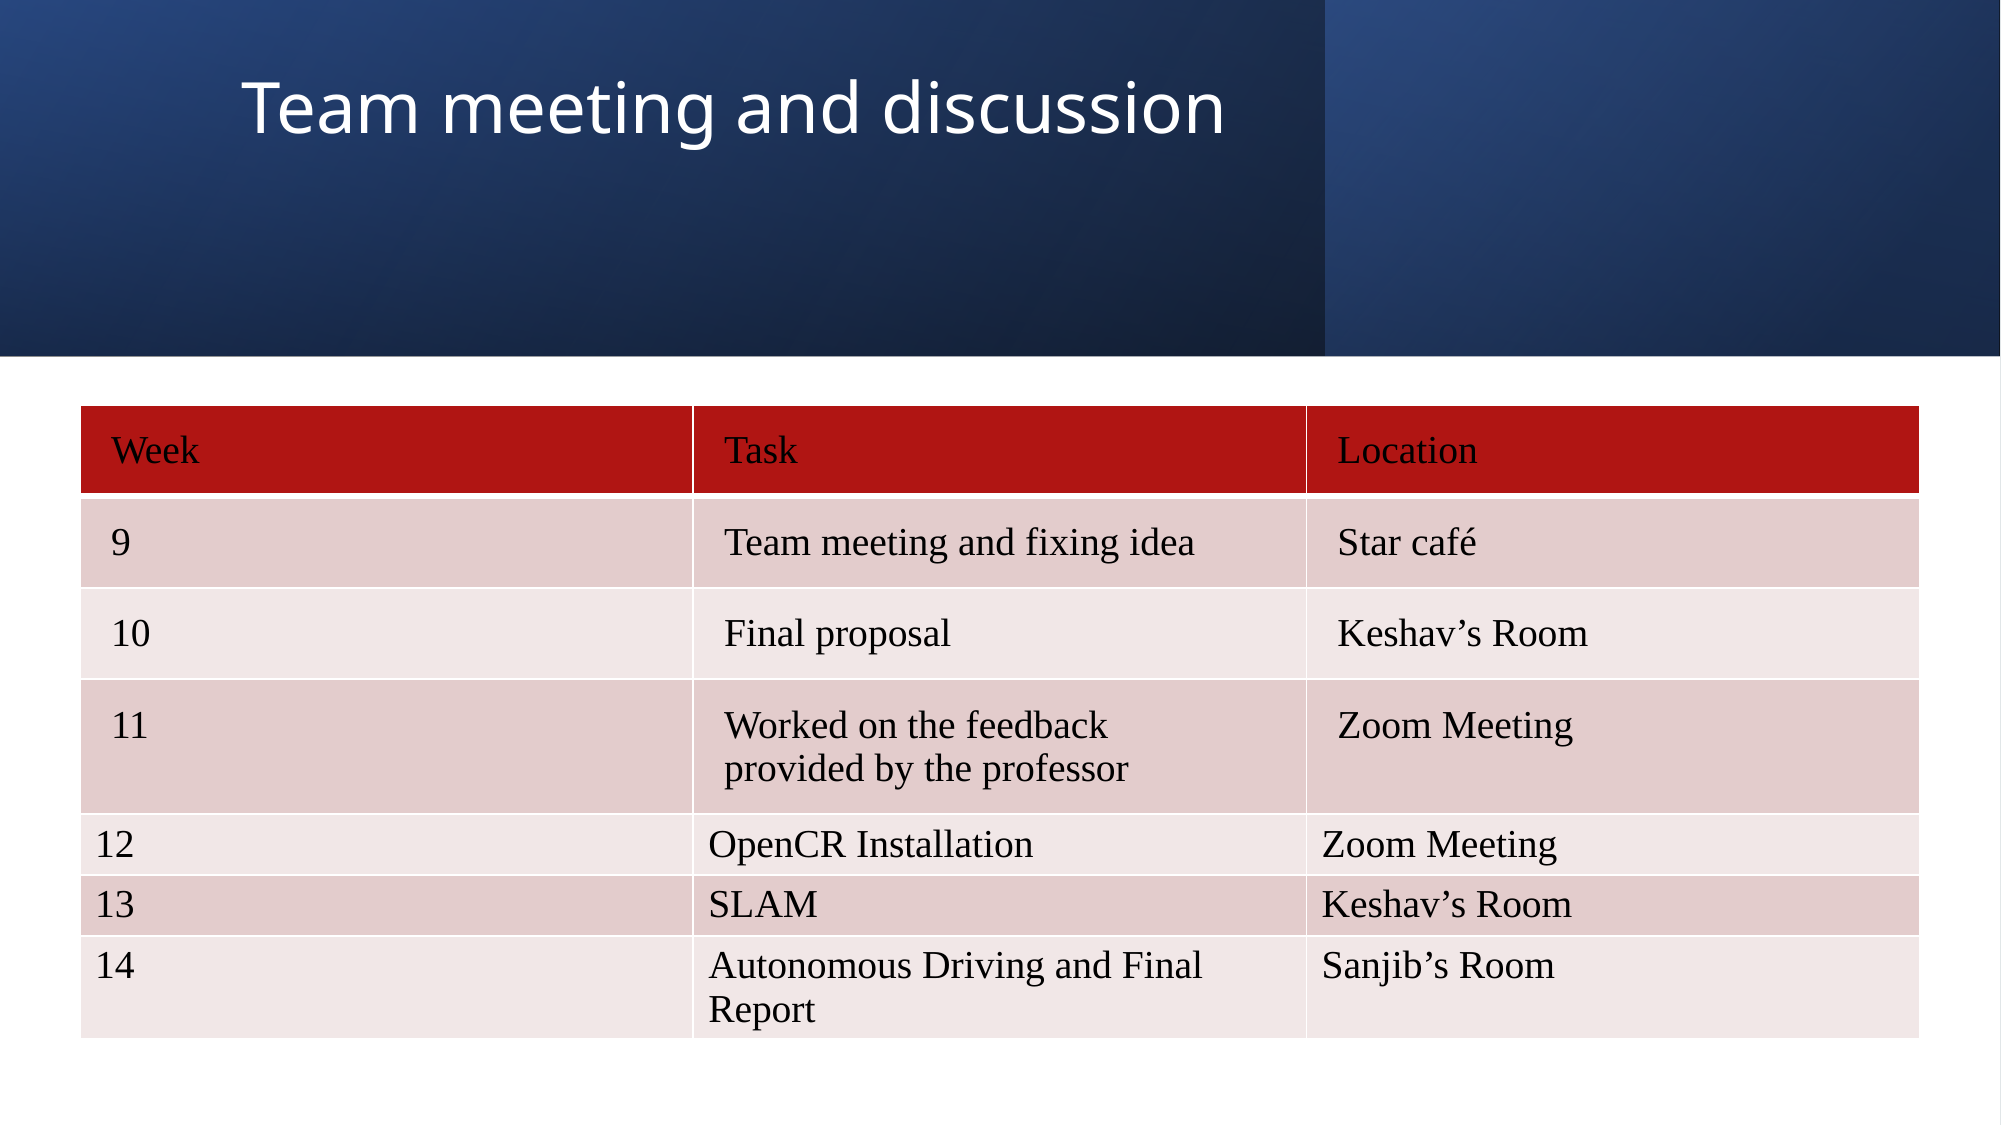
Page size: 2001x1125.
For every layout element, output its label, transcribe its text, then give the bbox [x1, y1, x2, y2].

title Team meeting and discussion [226, 57, 1822, 316]
table_cell Star café [1307, 499, 1919, 587]
table_cell Zoom Meeting [1307, 815, 1919, 874]
table_header Task [694, 406, 1306, 493]
table_cell 14 [81, 937, 692, 1038]
table_cell Worked on the feedback provided by the professor [694, 680, 1306, 813]
table_cell SLAM [694, 876, 1306, 935]
table_cell Keshav’s Room [1307, 589, 1919, 678]
table_cell 9 [81, 499, 692, 587]
table_cell Sanjib’s Room [1307, 937, 1919, 1038]
table_header Location [1307, 406, 1919, 493]
table_cell Keshav’s Room [1307, 876, 1919, 935]
table_cell 12 [81, 815, 692, 874]
table_cell 13 [81, 876, 692, 935]
table_cell OpenCR Installation [694, 815, 1306, 874]
table_cell Zoom Meeting [1307, 680, 1919, 813]
table_cell Team meeting and fixing idea [694, 499, 1306, 587]
table_cell Autonomous Driving and Final Report [694, 937, 1306, 1038]
table_header Week [81, 406, 692, 493]
text_box [0, 357, 2000, 1125]
text_box [0, 0, 2000, 357]
table_cell 10 [81, 589, 692, 678]
table_cell 11 [81, 680, 692, 813]
table_cell Final proposal [694, 589, 1306, 678]
